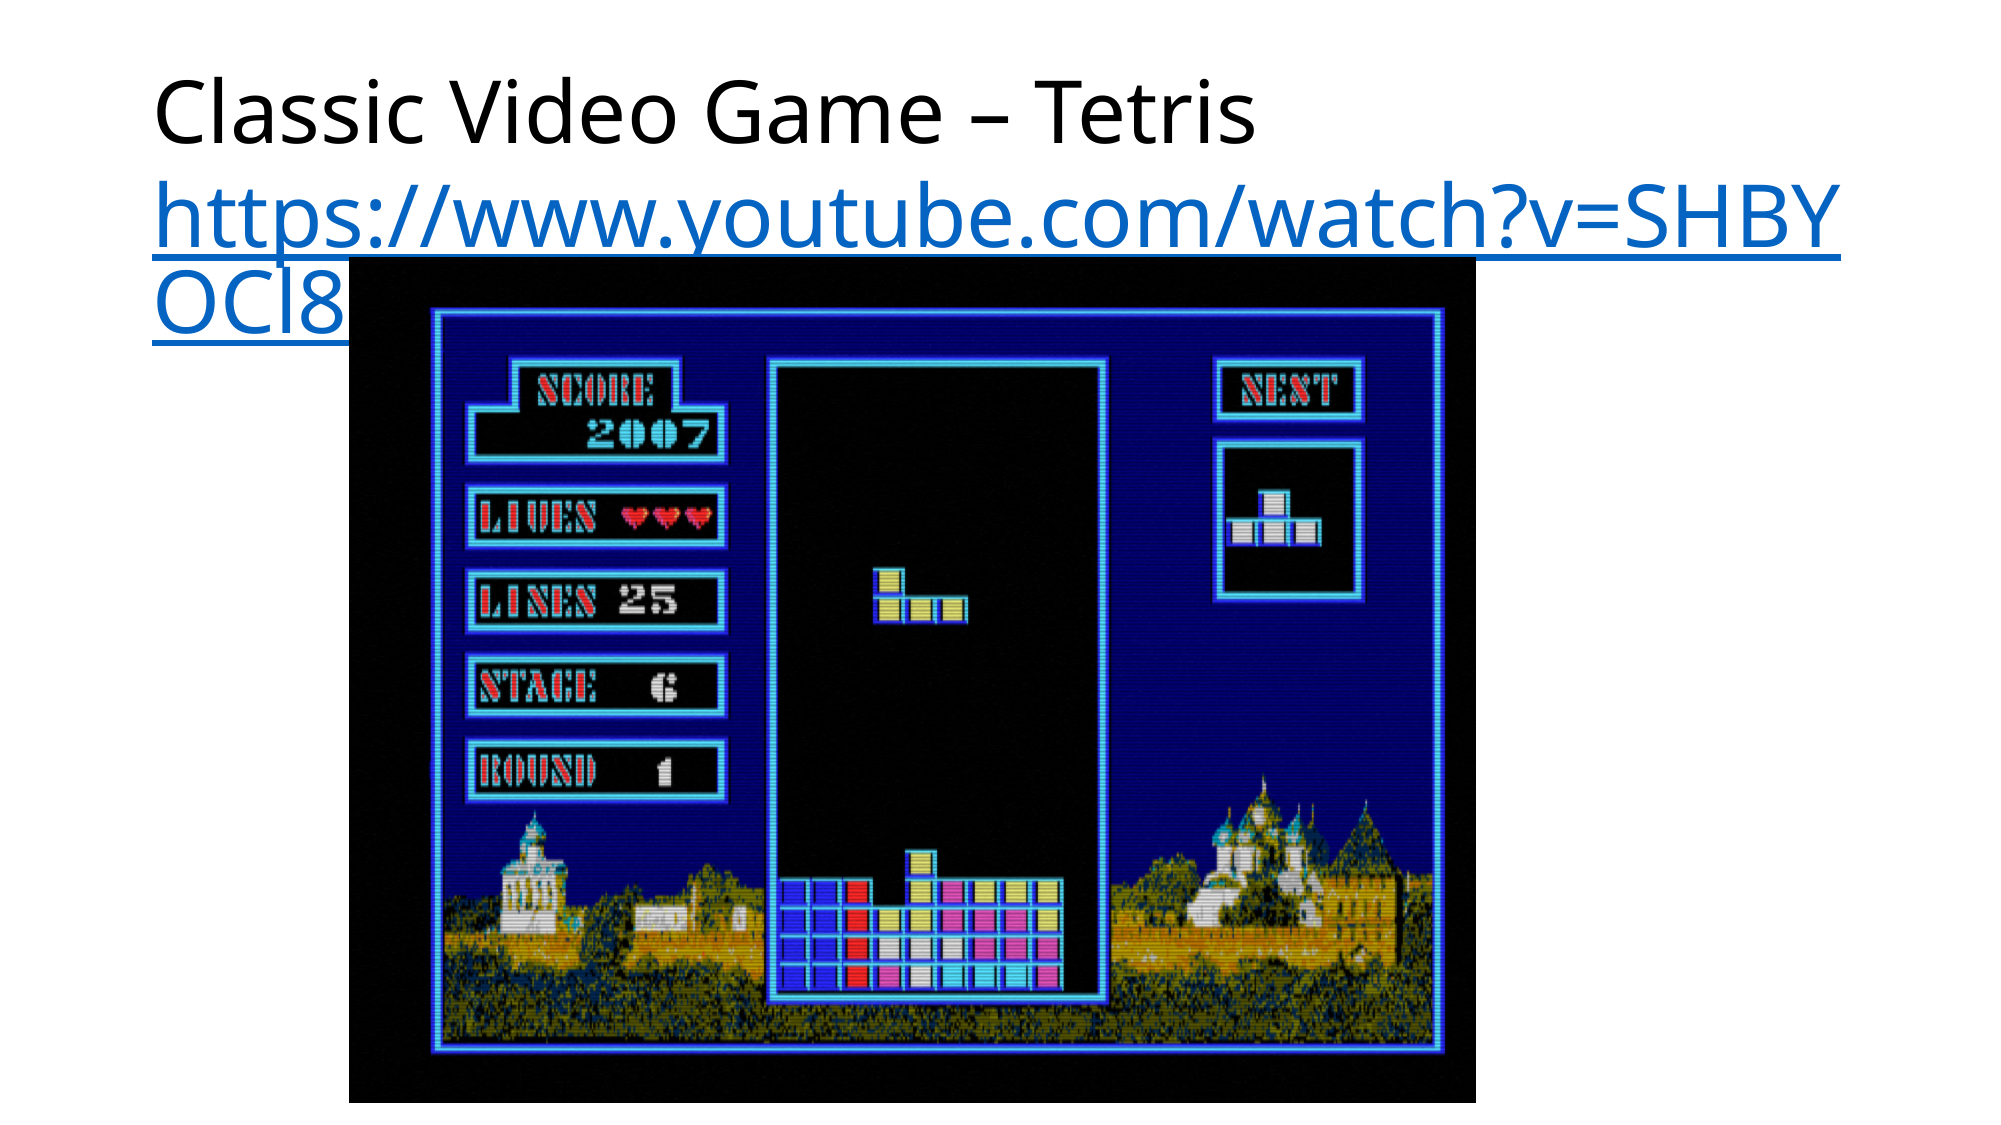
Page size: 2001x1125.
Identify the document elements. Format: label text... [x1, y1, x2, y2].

title Classic Video Game – Tetris https://www.youtube.com/watch?v=SHBYOCl8Ogg [137, 59, 1863, 278]
picture [349, 257, 1476, 1103]
